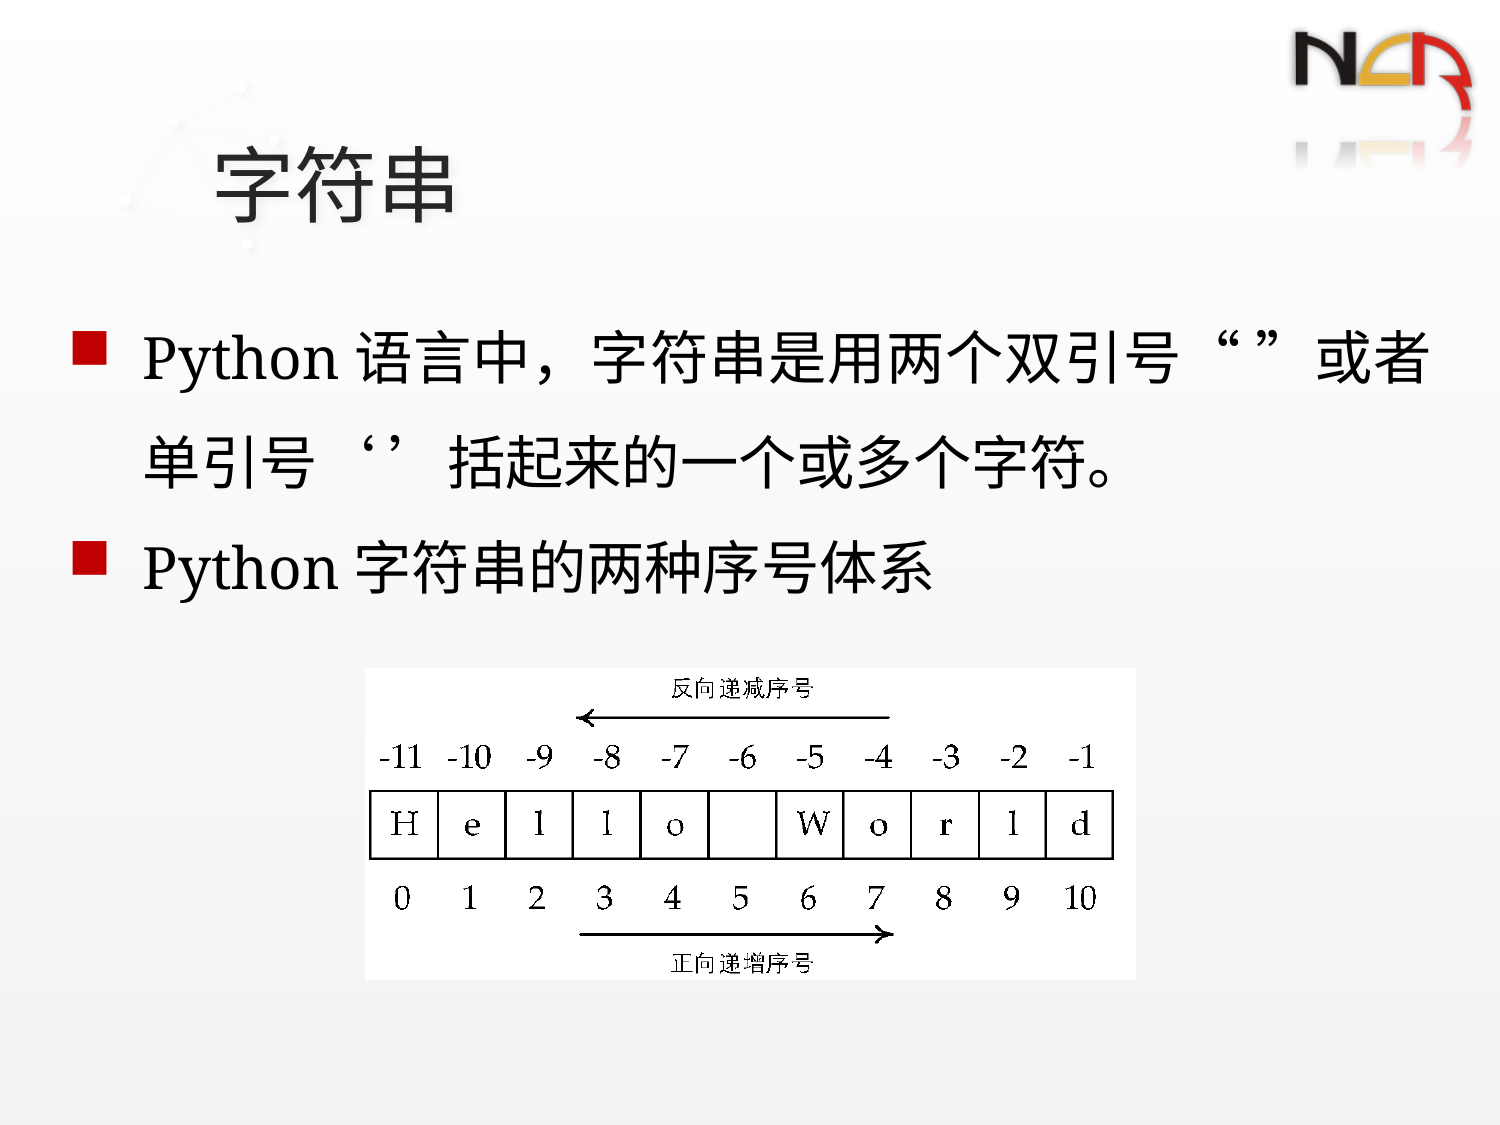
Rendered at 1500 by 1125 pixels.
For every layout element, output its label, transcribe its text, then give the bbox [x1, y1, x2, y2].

picture [364, 668, 1136, 981]
picture [111, 64, 314, 268]
text_box 字符串 [318, 125, 476, 241]
picture [1281, 0, 1488, 229]
text_box Python语言中，字符串是用两个双引号“ ”或者单引号‘ ’括起来的一个或多个字符。 Python字符串的两种序号体系 [53, 278, 1448, 714]
